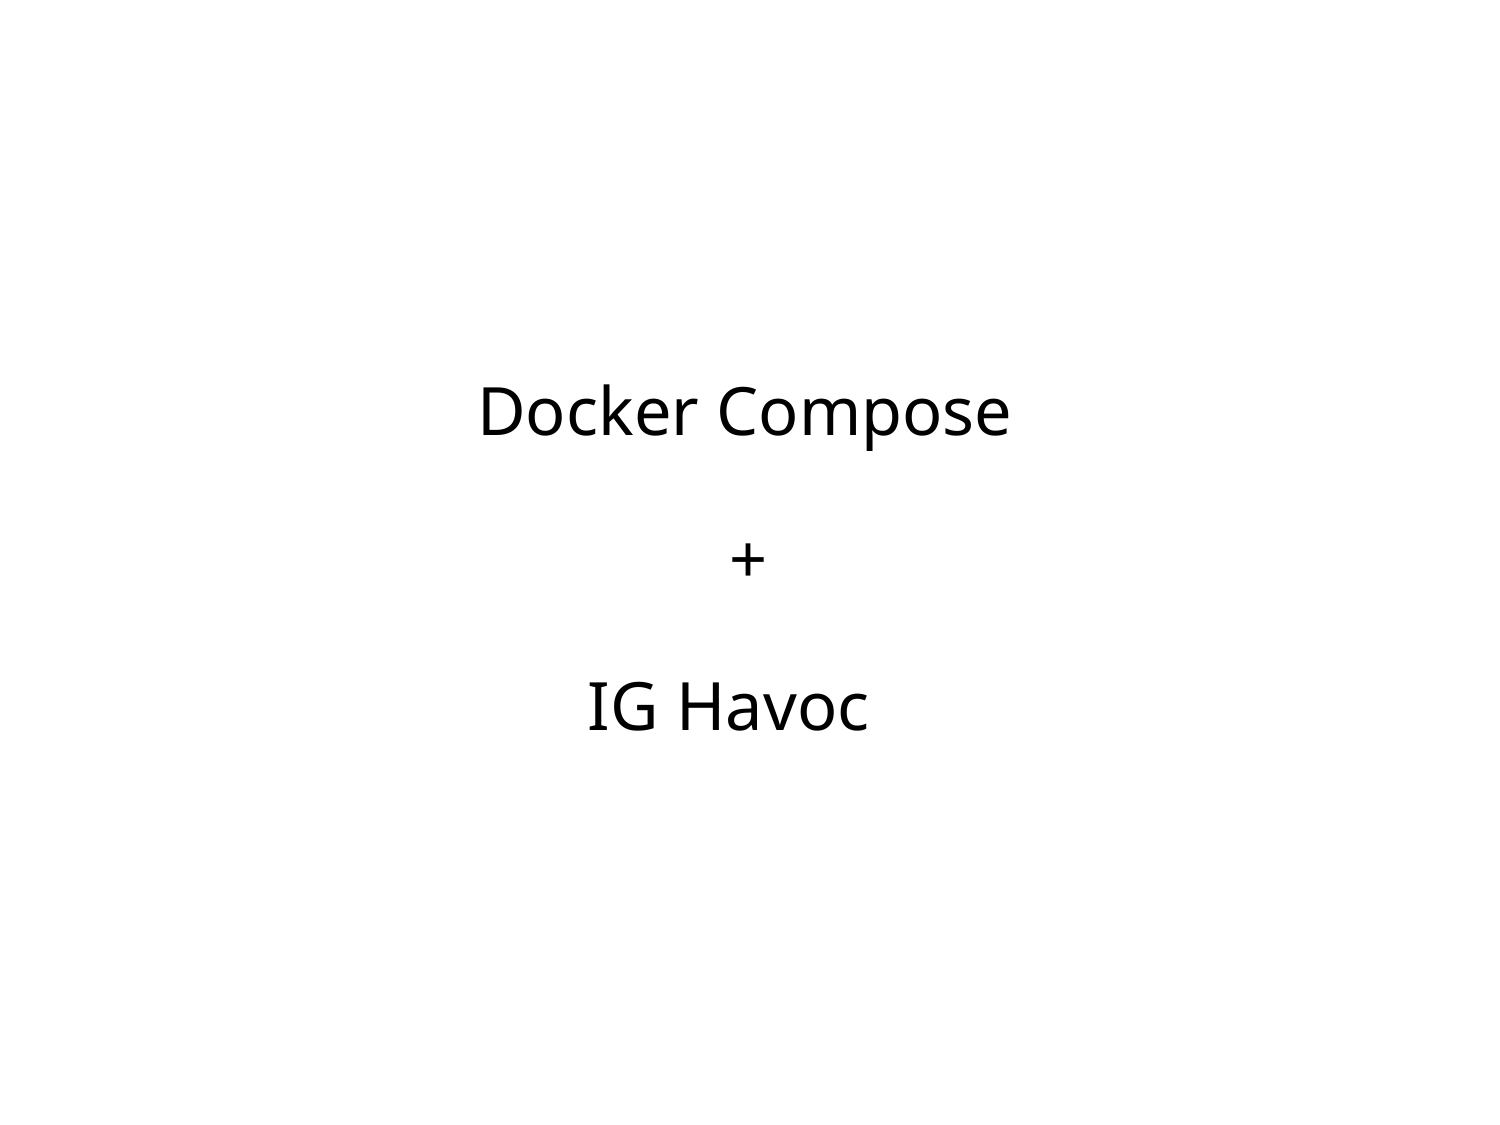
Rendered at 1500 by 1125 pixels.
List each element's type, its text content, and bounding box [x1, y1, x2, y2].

text_box IG Havoc [580, 656, 920, 764]
text_box Docker Compose [469, 361, 1031, 469]
text_box + [721, 509, 779, 616]
